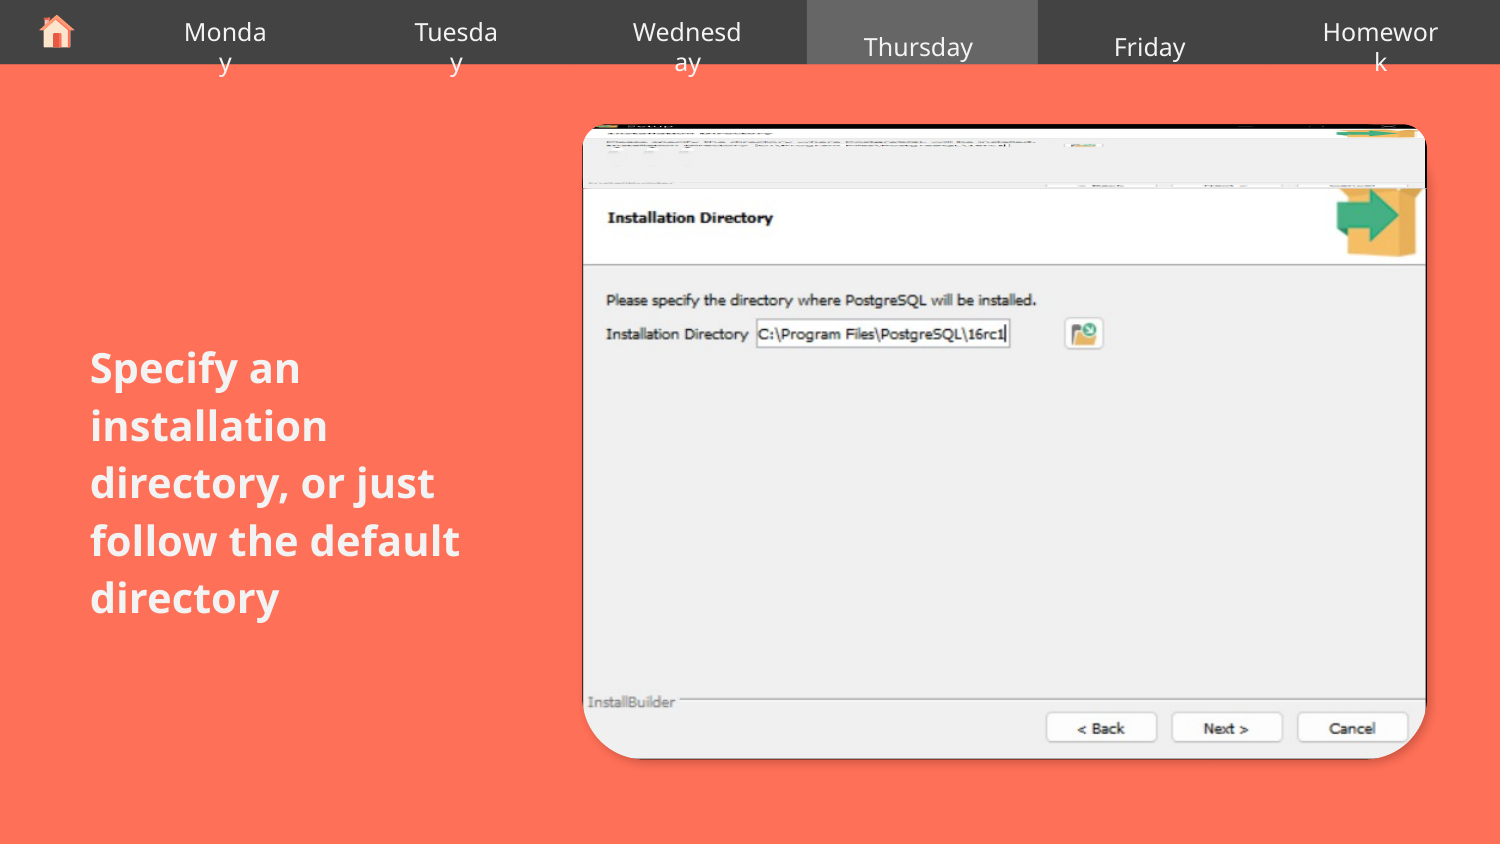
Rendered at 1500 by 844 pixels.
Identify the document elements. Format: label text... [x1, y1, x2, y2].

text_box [149, 590, 169, 613]
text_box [38, 14, 75, 48]
text_box Homework [1306, 14, 1463, 48]
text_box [241, 590, 254, 612]
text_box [230, 529, 245, 556]
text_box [276, 533, 296, 556]
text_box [91, 525, 107, 555]
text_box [133, 590, 146, 612]
text_box Tuesday [399, 14, 522, 48]
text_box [444, 529, 458, 556]
text_box [575, 0, 806, 65]
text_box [362, 525, 378, 555]
text_box Wednesday [613, 14, 770, 48]
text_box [174, 590, 191, 613]
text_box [195, 586, 209, 613]
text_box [148, 525, 153, 555]
text_box [1037, 0, 1268, 65]
text_box [806, 0, 1037, 65]
text_box Specify an installation directory, or just follow the default directory [74, 319, 488, 525]
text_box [257, 591, 278, 622]
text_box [184, 534, 216, 555]
text_box Thursday [844, 14, 1001, 48]
text_box [1268, 0, 1500, 65]
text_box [434, 525, 439, 555]
text_box Friday [1092, 14, 1215, 48]
text_box Monday [168, 14, 291, 48]
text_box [120, 591, 125, 612]
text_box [379, 533, 399, 556]
text_box [344, 0, 575, 65]
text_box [582, 124, 1428, 760]
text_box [312, 525, 332, 556]
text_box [213, 590, 234, 613]
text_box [92, 582, 112, 613]
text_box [159, 533, 180, 556]
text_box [338, 533, 358, 556]
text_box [251, 525, 270, 555]
text_box [0, 0, 114, 64]
text_box [113, 0, 344, 65]
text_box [135, 525, 140, 555]
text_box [406, 534, 426, 556]
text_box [108, 533, 129, 556]
